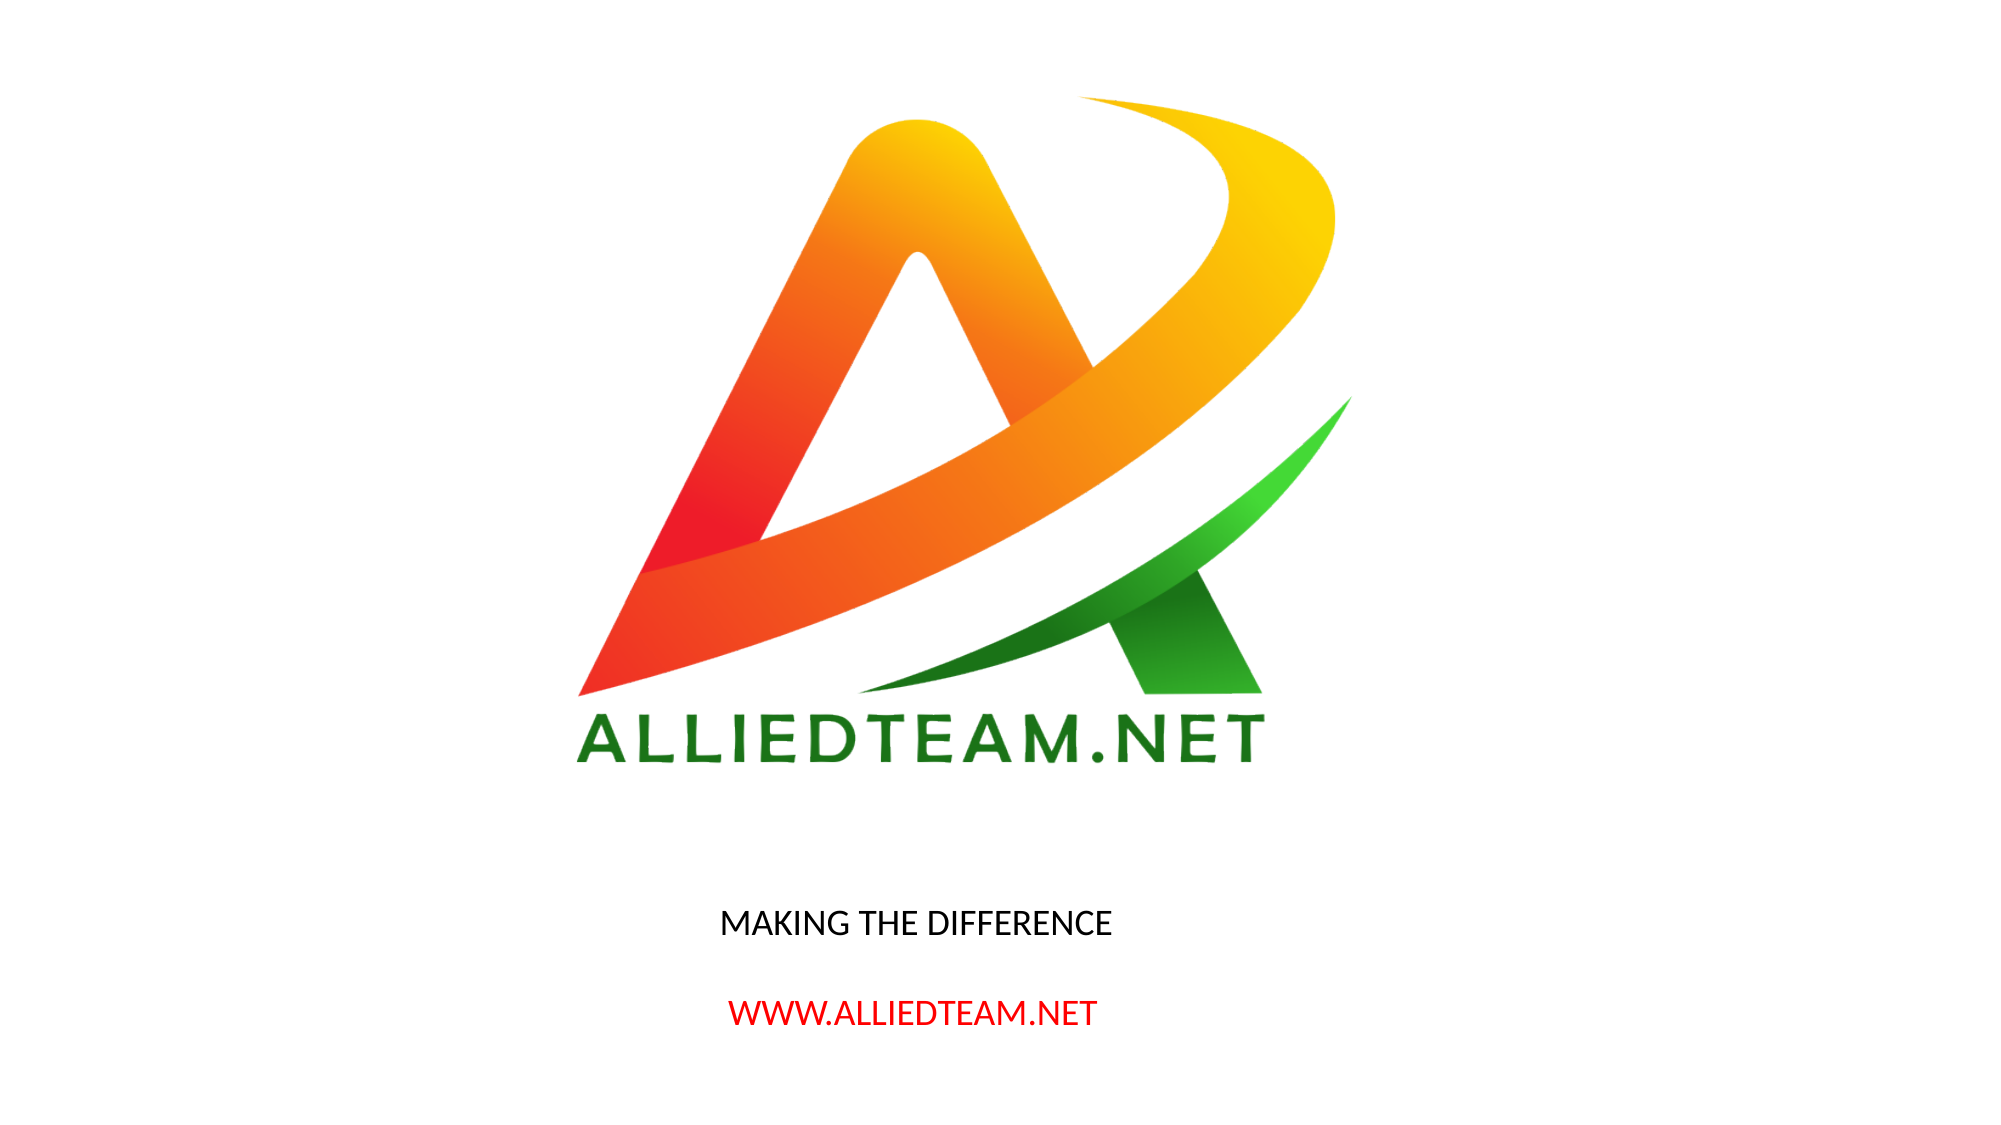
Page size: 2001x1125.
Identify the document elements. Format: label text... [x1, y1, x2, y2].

picture [538, 63, 1378, 790]
text_box MAKING THE DIFFERENCE WWW.ALLIEDTEAM.NET [704, 890, 1129, 1040]
